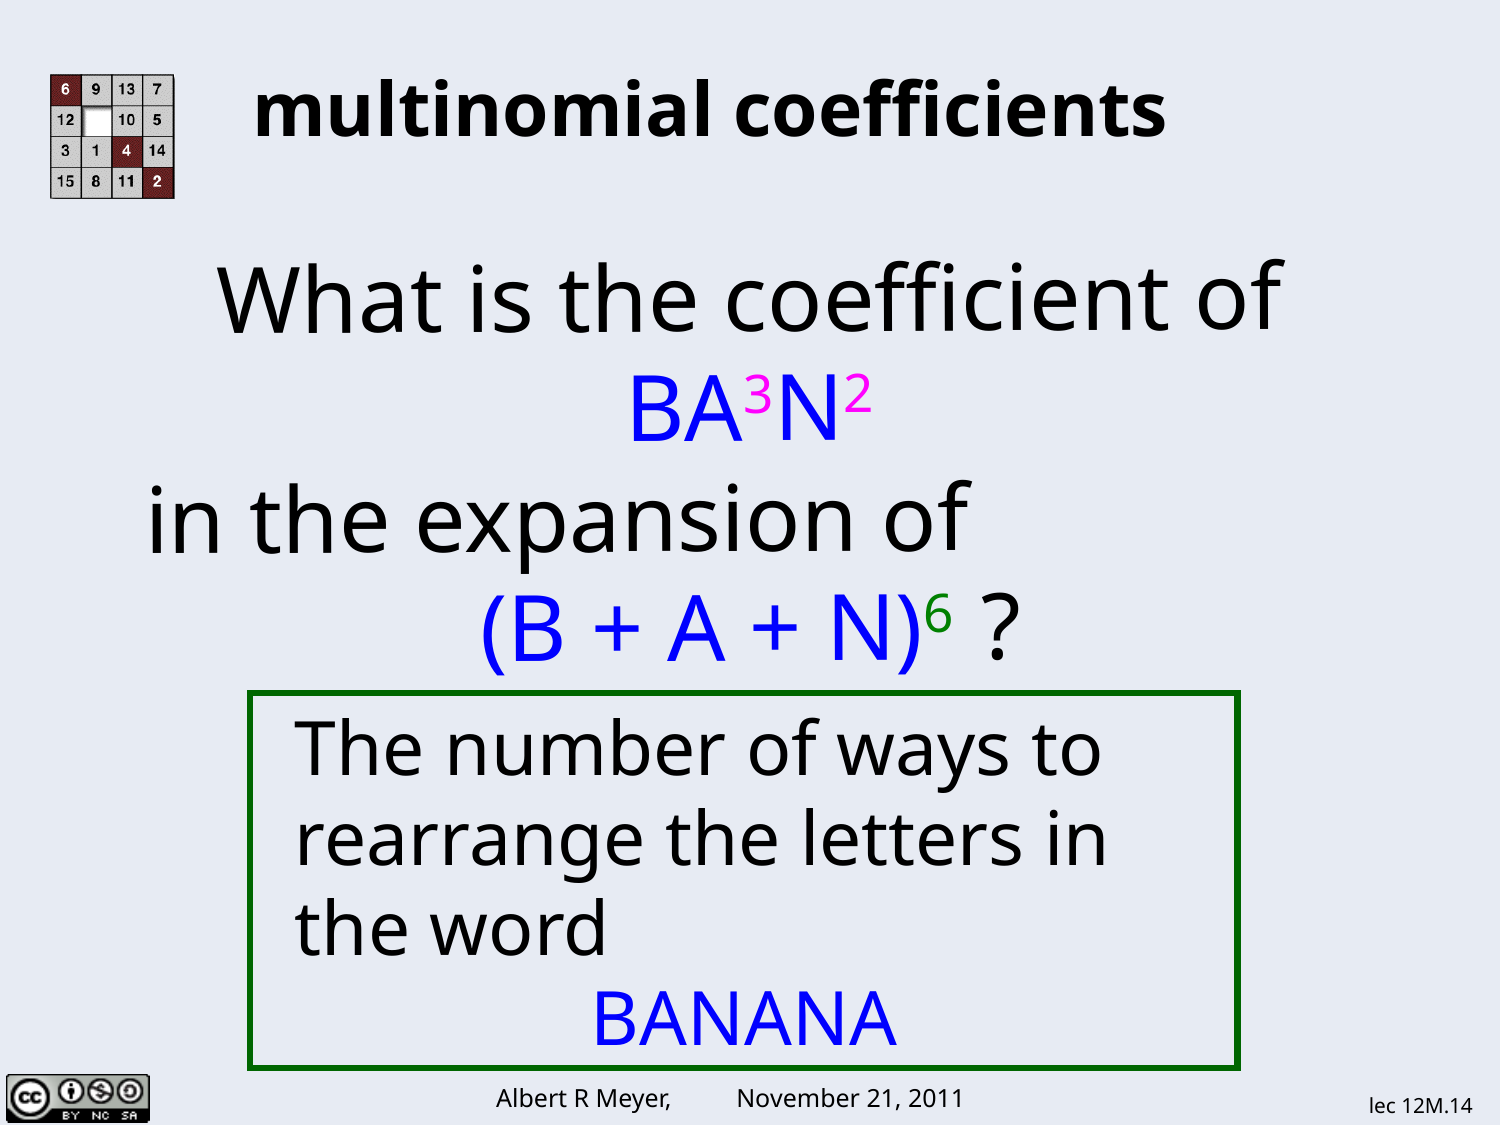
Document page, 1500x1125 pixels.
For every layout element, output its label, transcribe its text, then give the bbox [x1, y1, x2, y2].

text_box multinomial coefficients [237, 50, 1475, 163]
picture [50, 74, 175, 199]
text_box The number of ways to rearrange the letters in the word BANANA [249, 693, 1238, 1069]
picture [6, 1074, 150, 1123]
text_box lec 12M.14 [1049, 1084, 1488, 1125]
text_box What is the coefficient of BA3N2 in the expansion of (B + A + N)6 ? [98, 224, 1402, 693]
